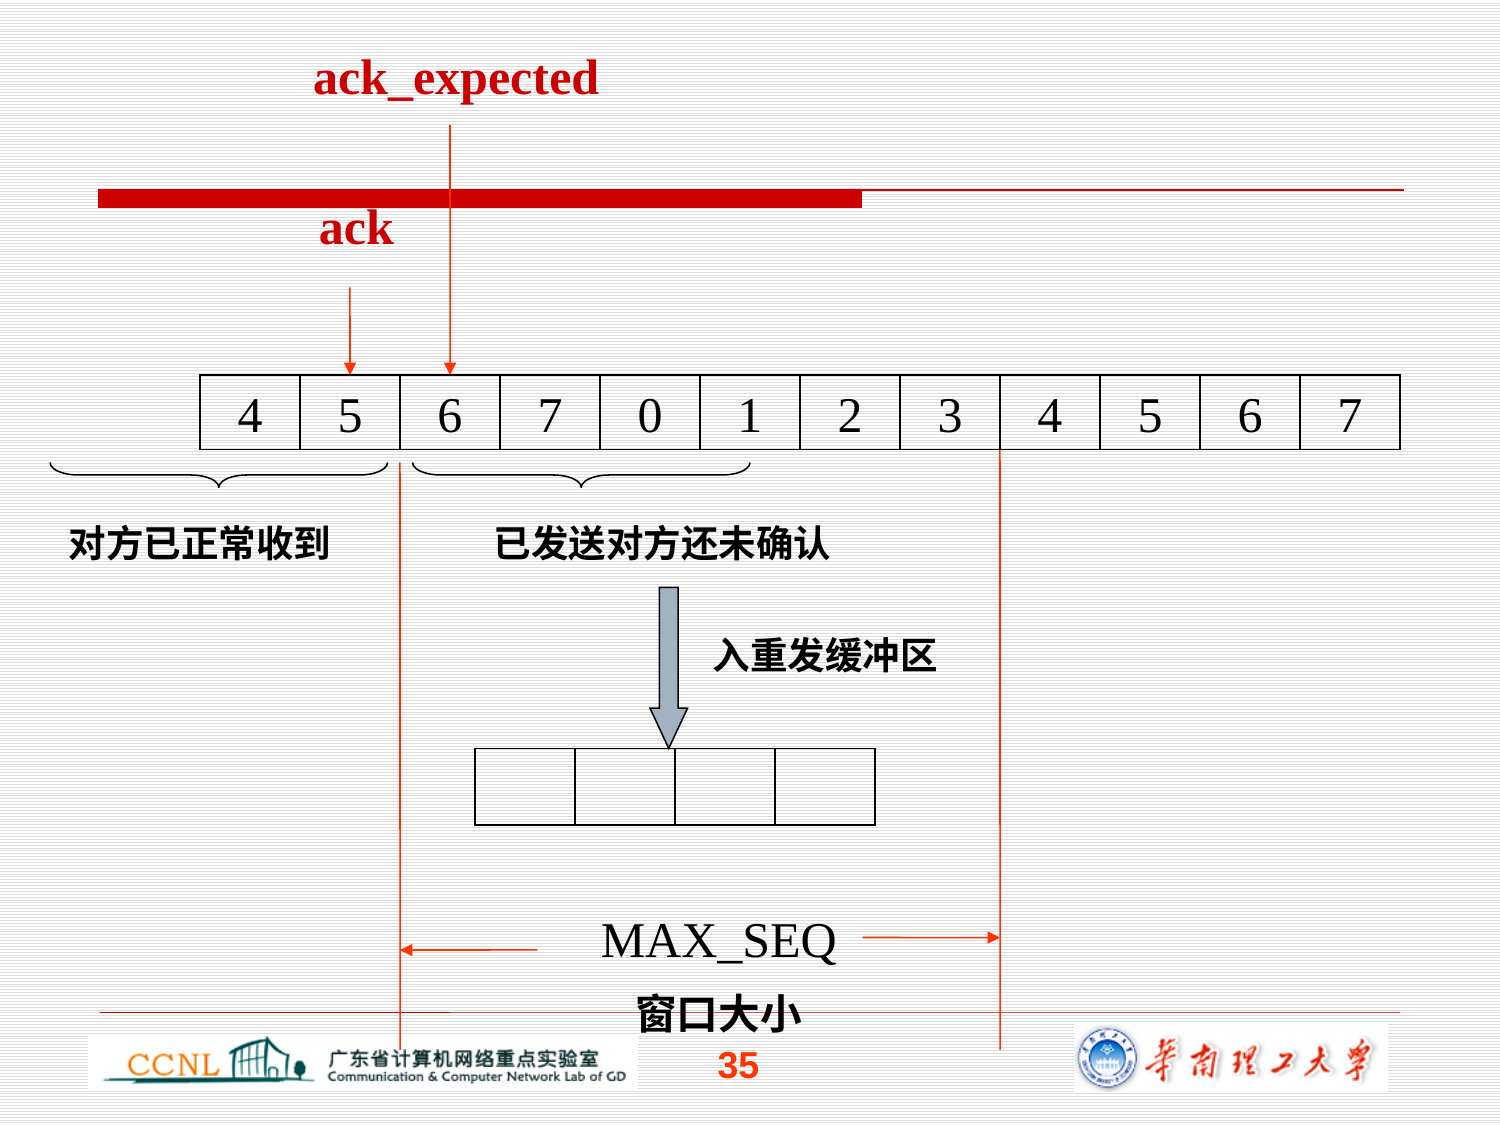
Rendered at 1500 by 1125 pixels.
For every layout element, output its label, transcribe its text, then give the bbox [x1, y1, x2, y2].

text_box MAX_SEQ 窗口大小 [574, 899, 863, 1046]
text_box 7 [1299, 374, 1400, 450]
picture [88, 1034, 638, 1090]
text_box 0 [600, 374, 699, 450]
text_box 5 [1100, 374, 1200, 450]
text_box 3 [900, 374, 999, 450]
text_box 2 [800, 374, 900, 450]
picture [1074, 1024, 1388, 1092]
text_box [343, 287, 357, 376]
text_box 5 [300, 374, 399, 450]
text_box 已发送对方还未确认 [437, 512, 888, 573]
text_box 4 [200, 374, 300, 450]
text_box [443, 124, 457, 376]
text_box 入重发缓冲区 [687, 624, 963, 685]
text_box [399, 943, 538, 957]
text_box 6 [399, 374, 500, 450]
text_box [650, 587, 688, 749]
text_box 7 [500, 374, 600, 450]
text_box 1 [699, 374, 800, 450]
text_box ack [300, 187, 413, 263]
text_box [412, 462, 751, 488]
text_box ack_expected [262, 37, 650, 113]
text_box [774, 748, 875, 825]
text_box [863, 931, 1000, 944]
text_box [474, 748, 575, 825]
text_box 6 [1200, 374, 1299, 450]
text_box [575, 748, 675, 825]
text_box [675, 748, 774, 825]
text_box 对方已正常收到 [37, 512, 363, 573]
text_box 4 [999, 374, 1100, 450]
text_box [50, 462, 388, 488]
